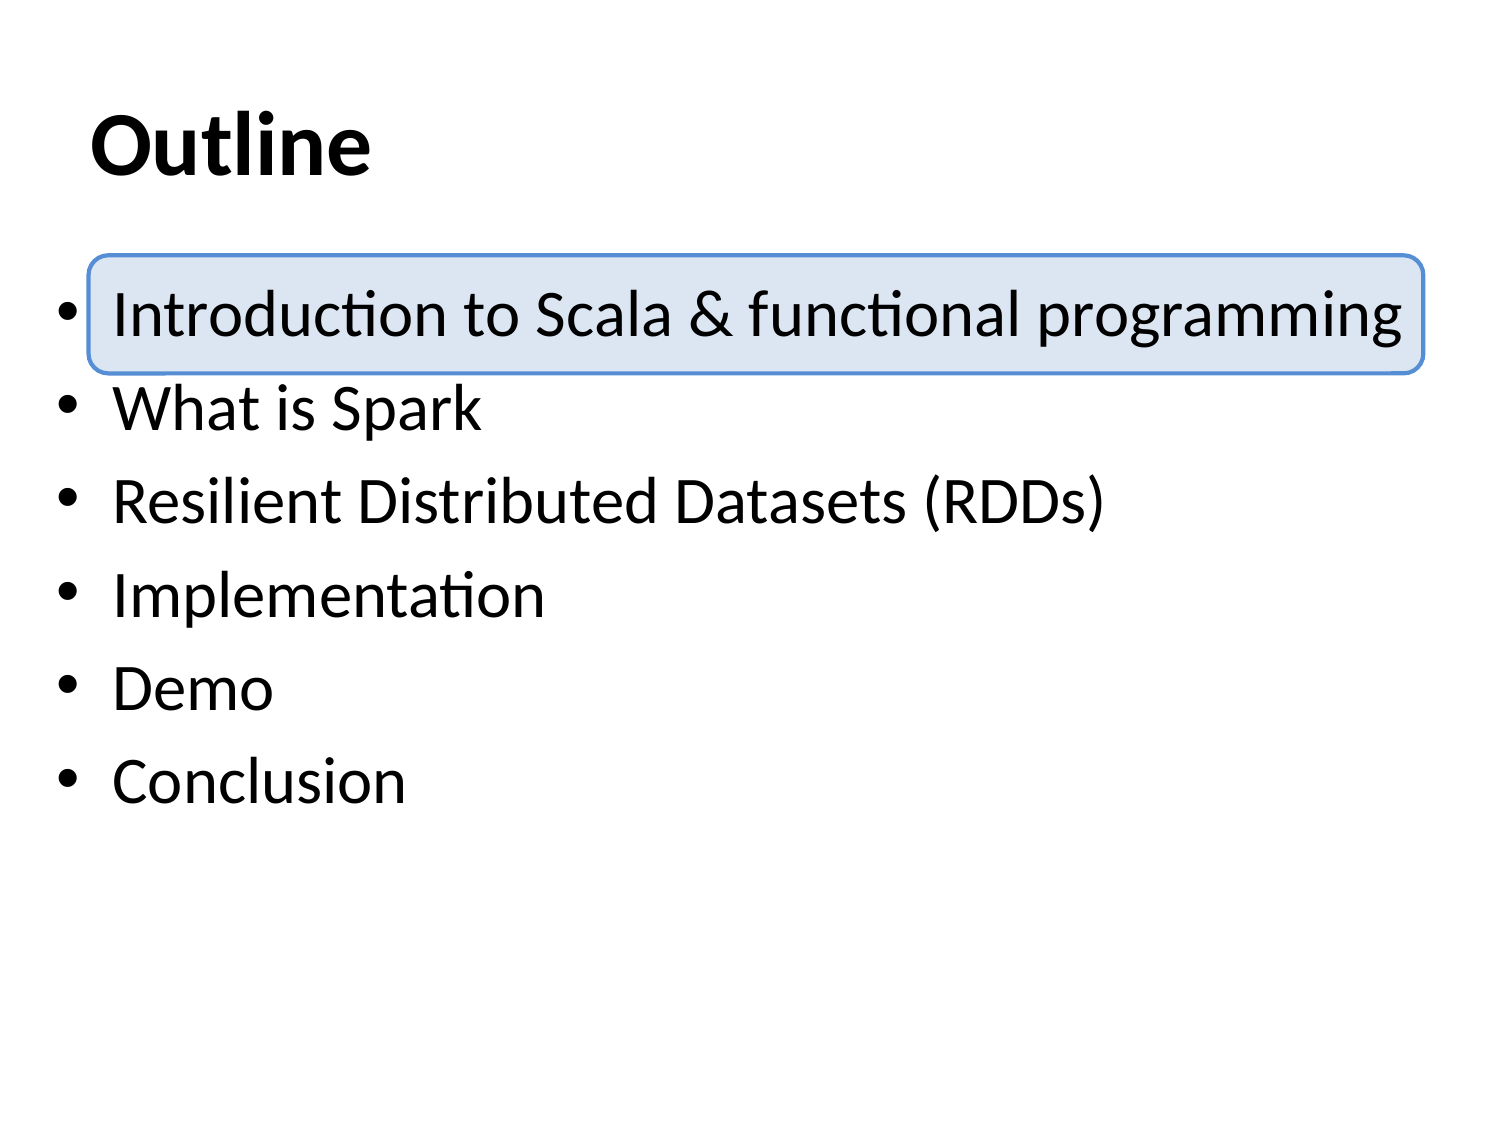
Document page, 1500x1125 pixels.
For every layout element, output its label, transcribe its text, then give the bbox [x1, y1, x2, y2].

title Outline [75, 45, 1425, 233]
list Introduction to Scala & functional programming What is Spark Resilient Distributed Datasets (RDDs) Implementation Demo Conclusion [41, 262, 1459, 1005]
text_box [90, 253, 1421, 262]
